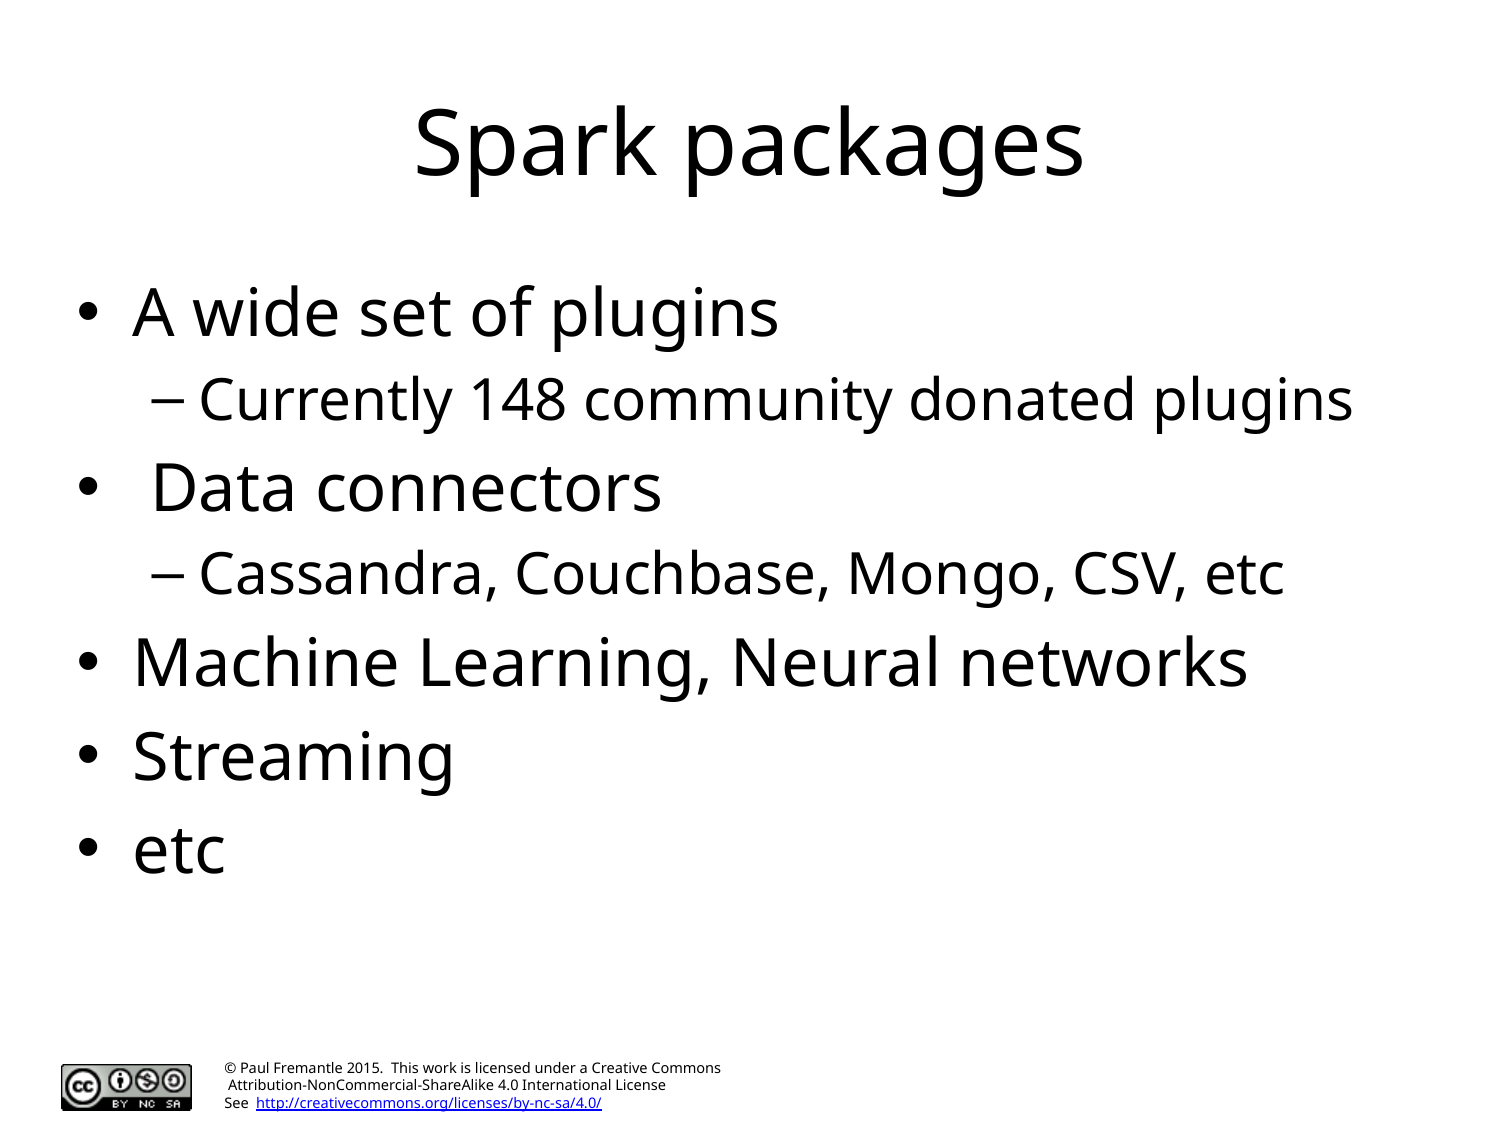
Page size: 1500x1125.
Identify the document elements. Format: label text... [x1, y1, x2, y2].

list A wide set of plugins Currently 148 community donated plugins Data connectors Cassandra, Couchbase, Mongo, CSV, etc Machine Learning, Neural networks Streaming etc [61, 262, 1412, 1005]
title Spark packages [75, 45, 1425, 233]
picture [61, 1064, 192, 1111]
